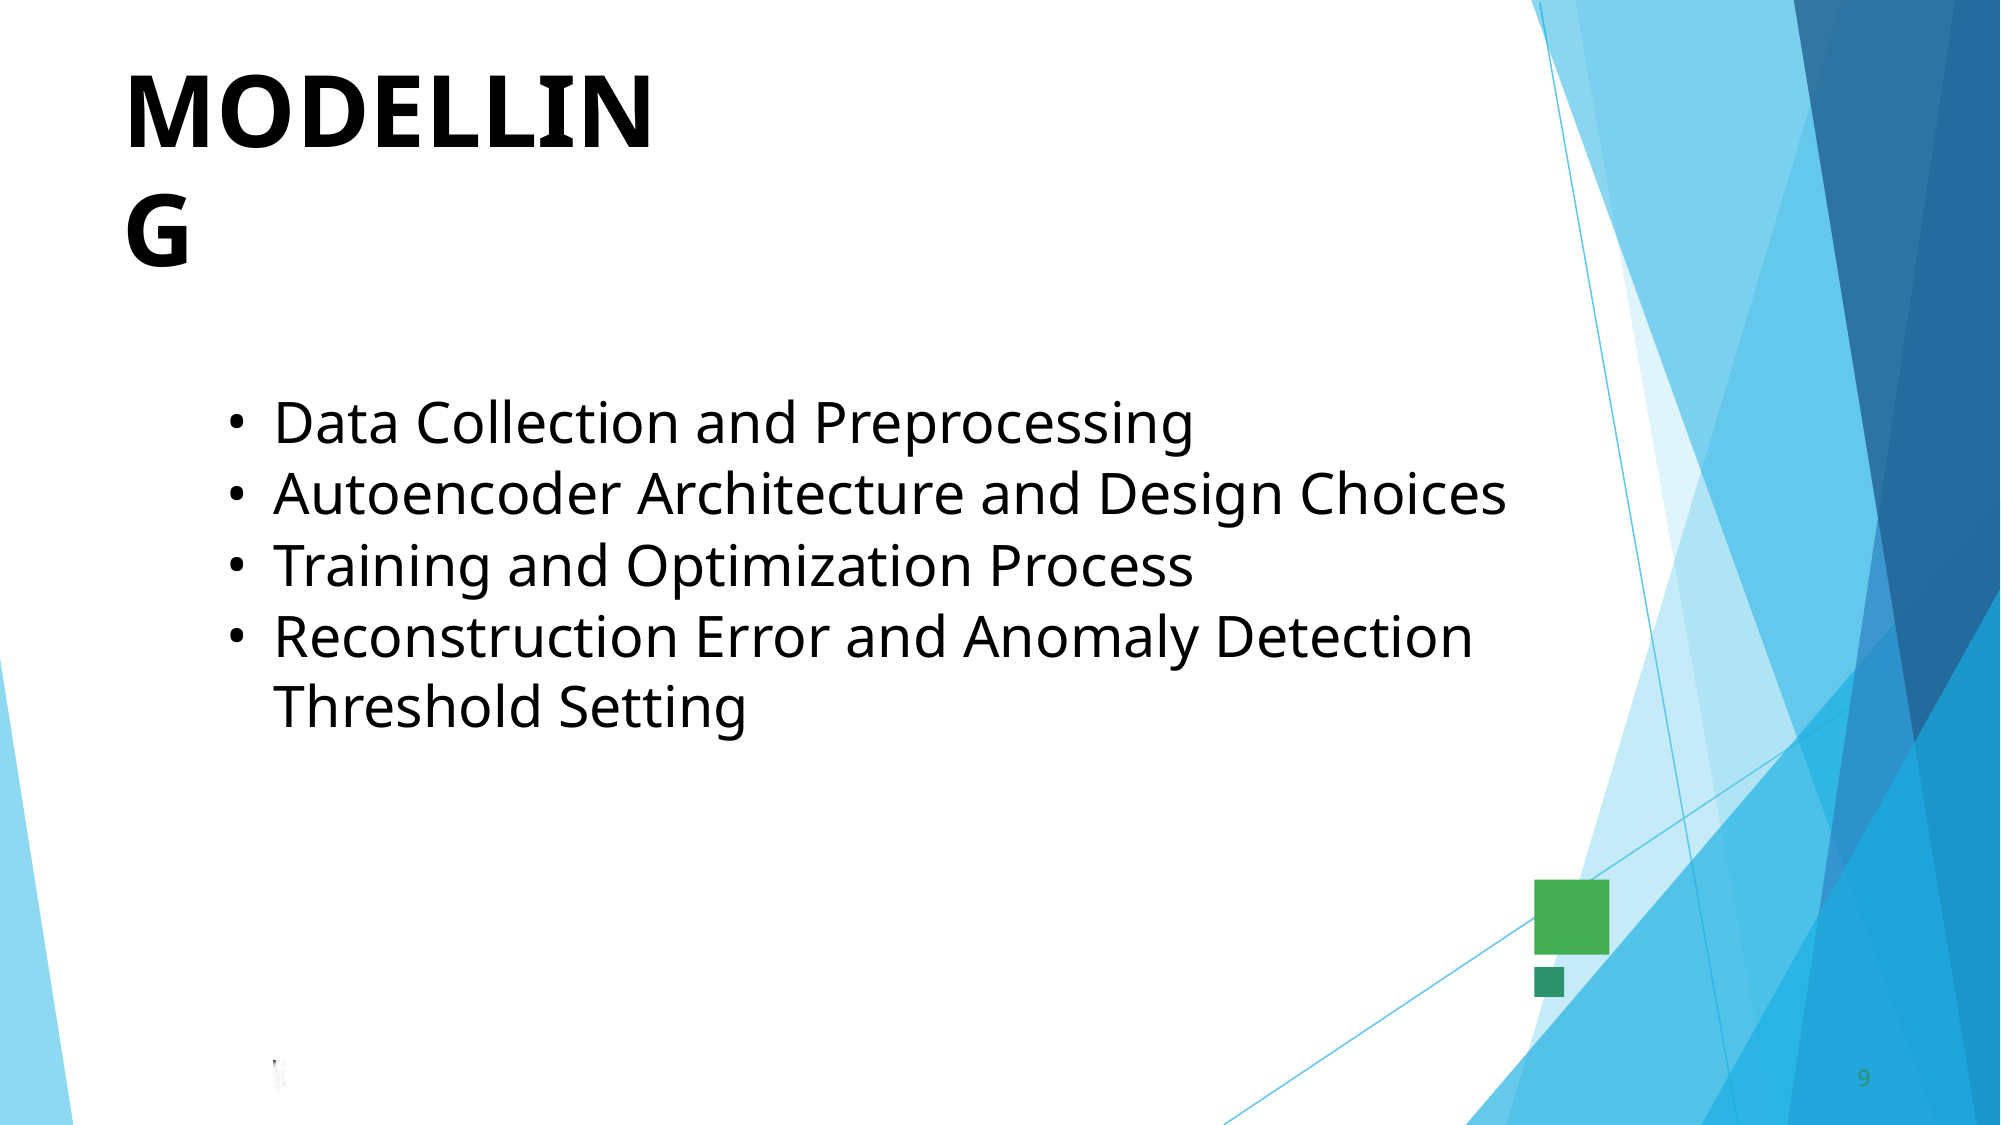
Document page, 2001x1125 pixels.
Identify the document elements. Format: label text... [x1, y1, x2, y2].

title MODELLING [120, 44, 664, 287]
list Data Collection and Preprocessing Autoencoder Architecture and Design Choices Training and Optimization Process Reconstruction Error and Anomaly Detection Threshold Setting [224, 383, 1613, 1023]
slide_number 9 [1851, 1062, 1891, 1125]
picture [273, 1060, 287, 1091]
